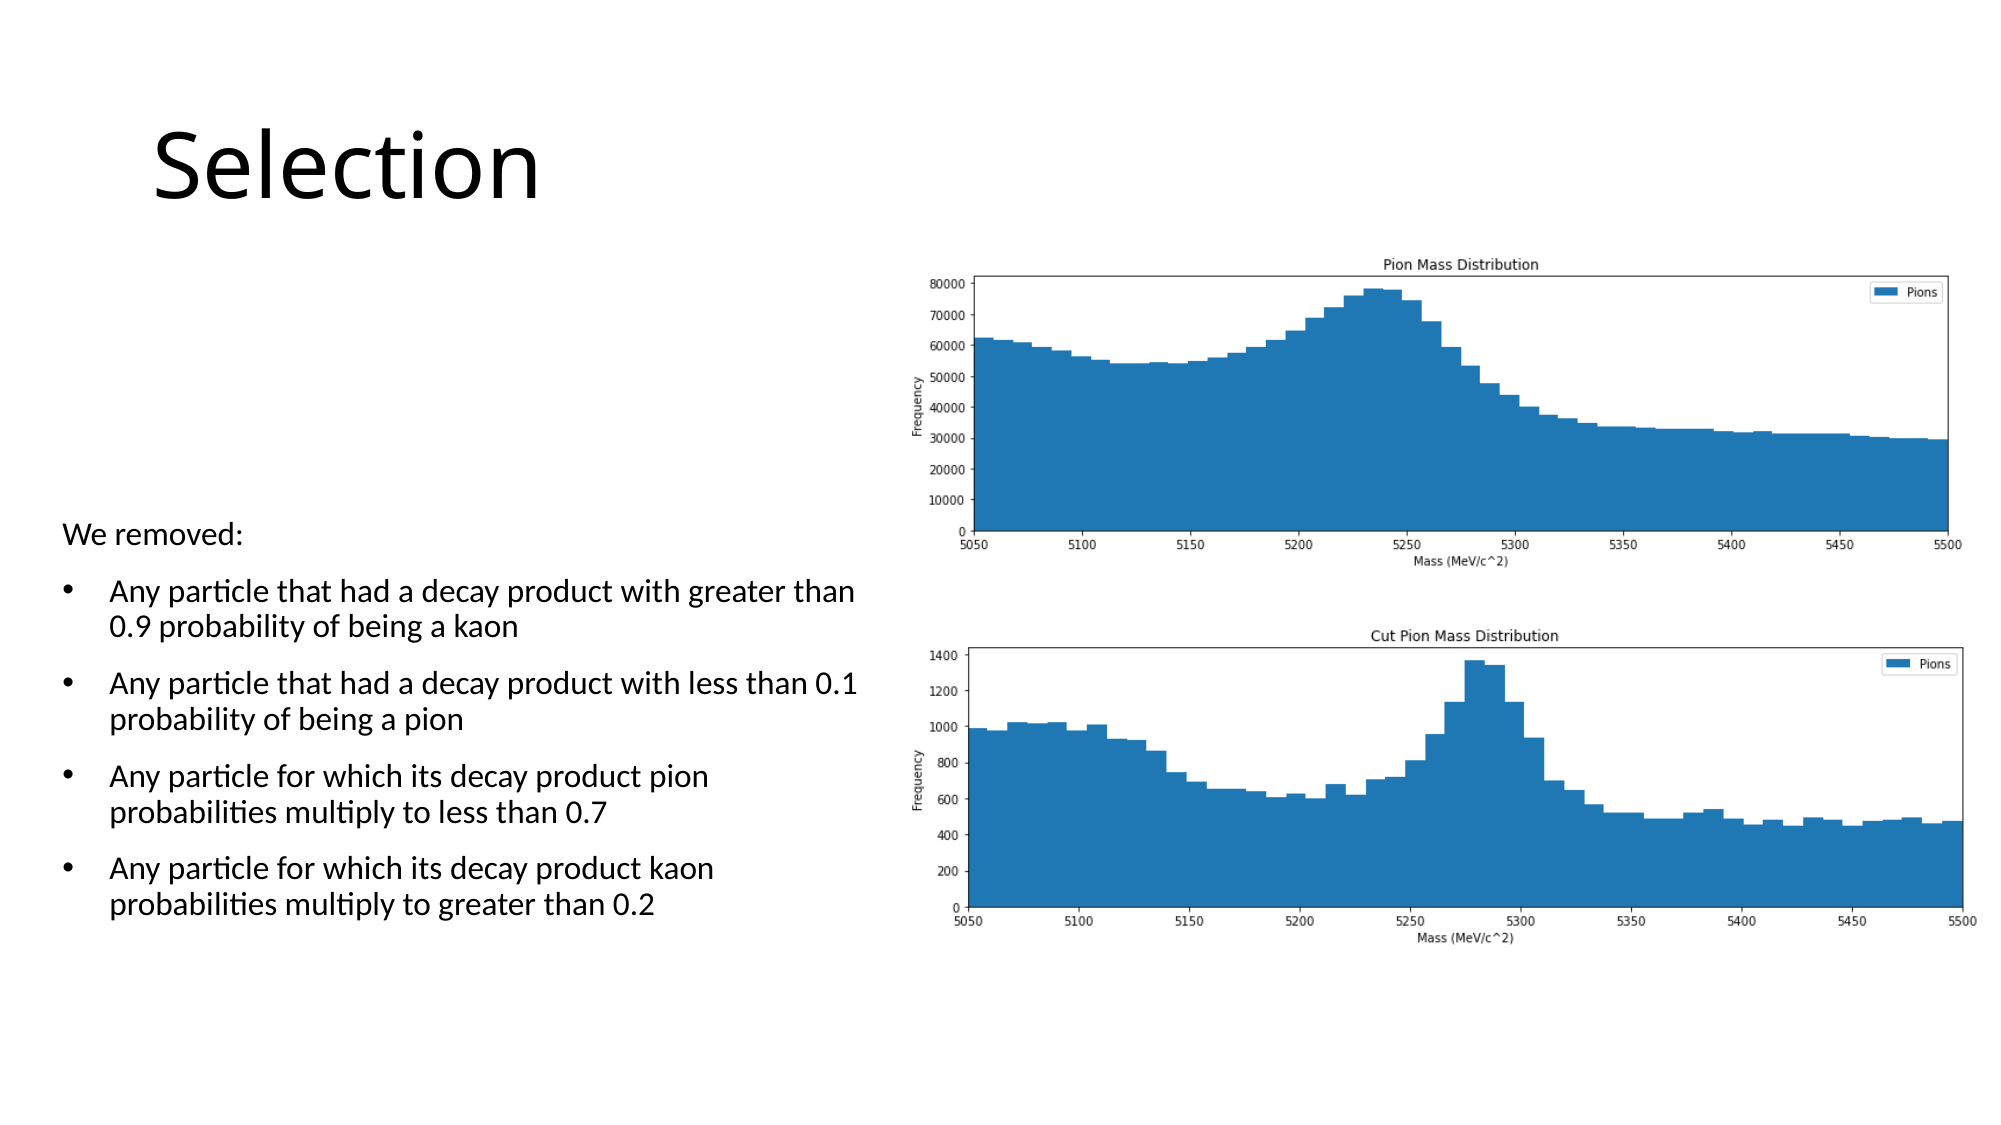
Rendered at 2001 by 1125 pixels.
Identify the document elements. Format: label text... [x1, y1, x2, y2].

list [904, 621, 1985, 952]
title Selection [137, 59, 1863, 278]
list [904, 250, 1971, 575]
